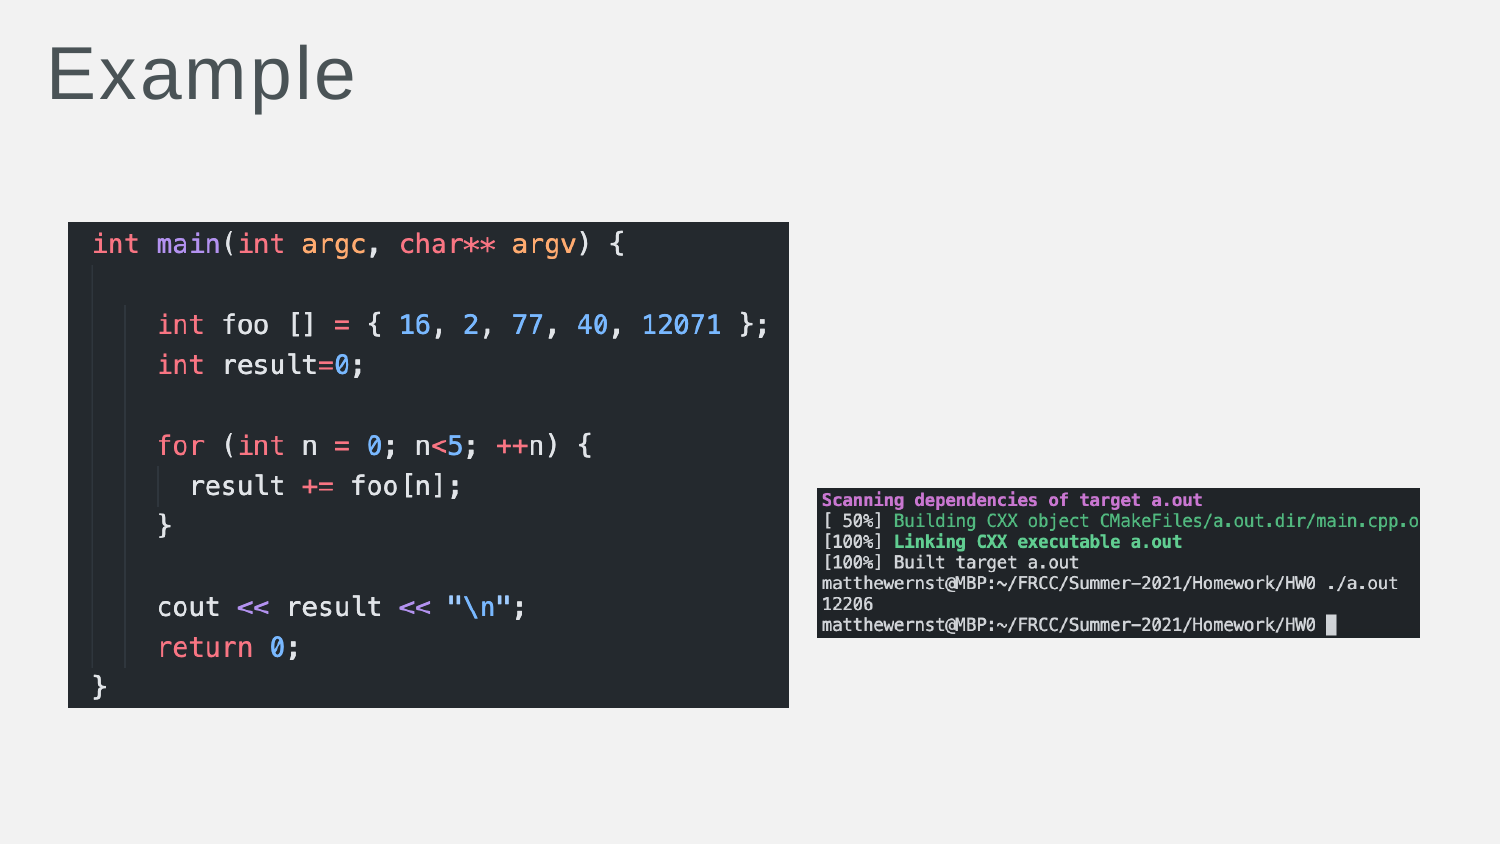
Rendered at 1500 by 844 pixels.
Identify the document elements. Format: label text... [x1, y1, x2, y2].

title Example [34, 13, 1403, 129]
picture [817, 488, 1420, 638]
picture [68, 222, 789, 708]
